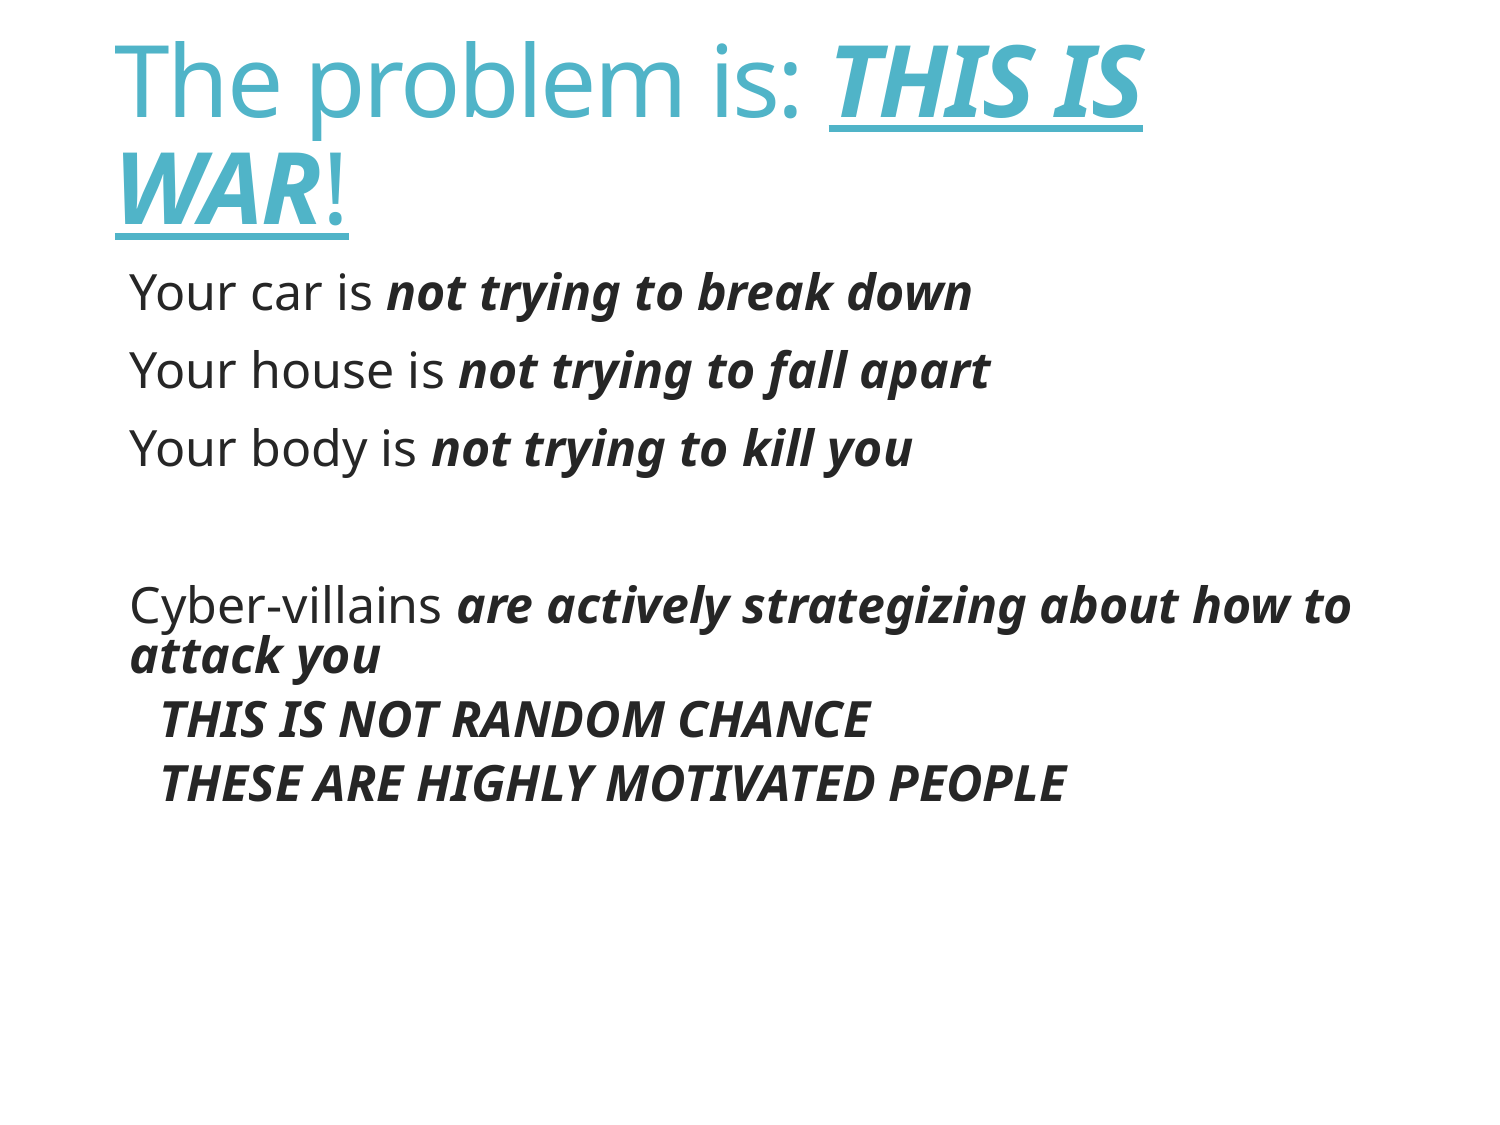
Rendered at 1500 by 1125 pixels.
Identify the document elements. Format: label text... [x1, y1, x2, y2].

title The problem is: THIS IS WAR! [99, 45, 1400, 233]
list Your car is not trying to break down Your house is not trying to fall apart Your body is not trying to kill you Cyber-villains are actively strategizing about how to attack you THIS IS NOT RANDOM CHANCE THESE ARE HIGHLY MOTIVATED PEOPLE [99, 262, 1400, 938]
